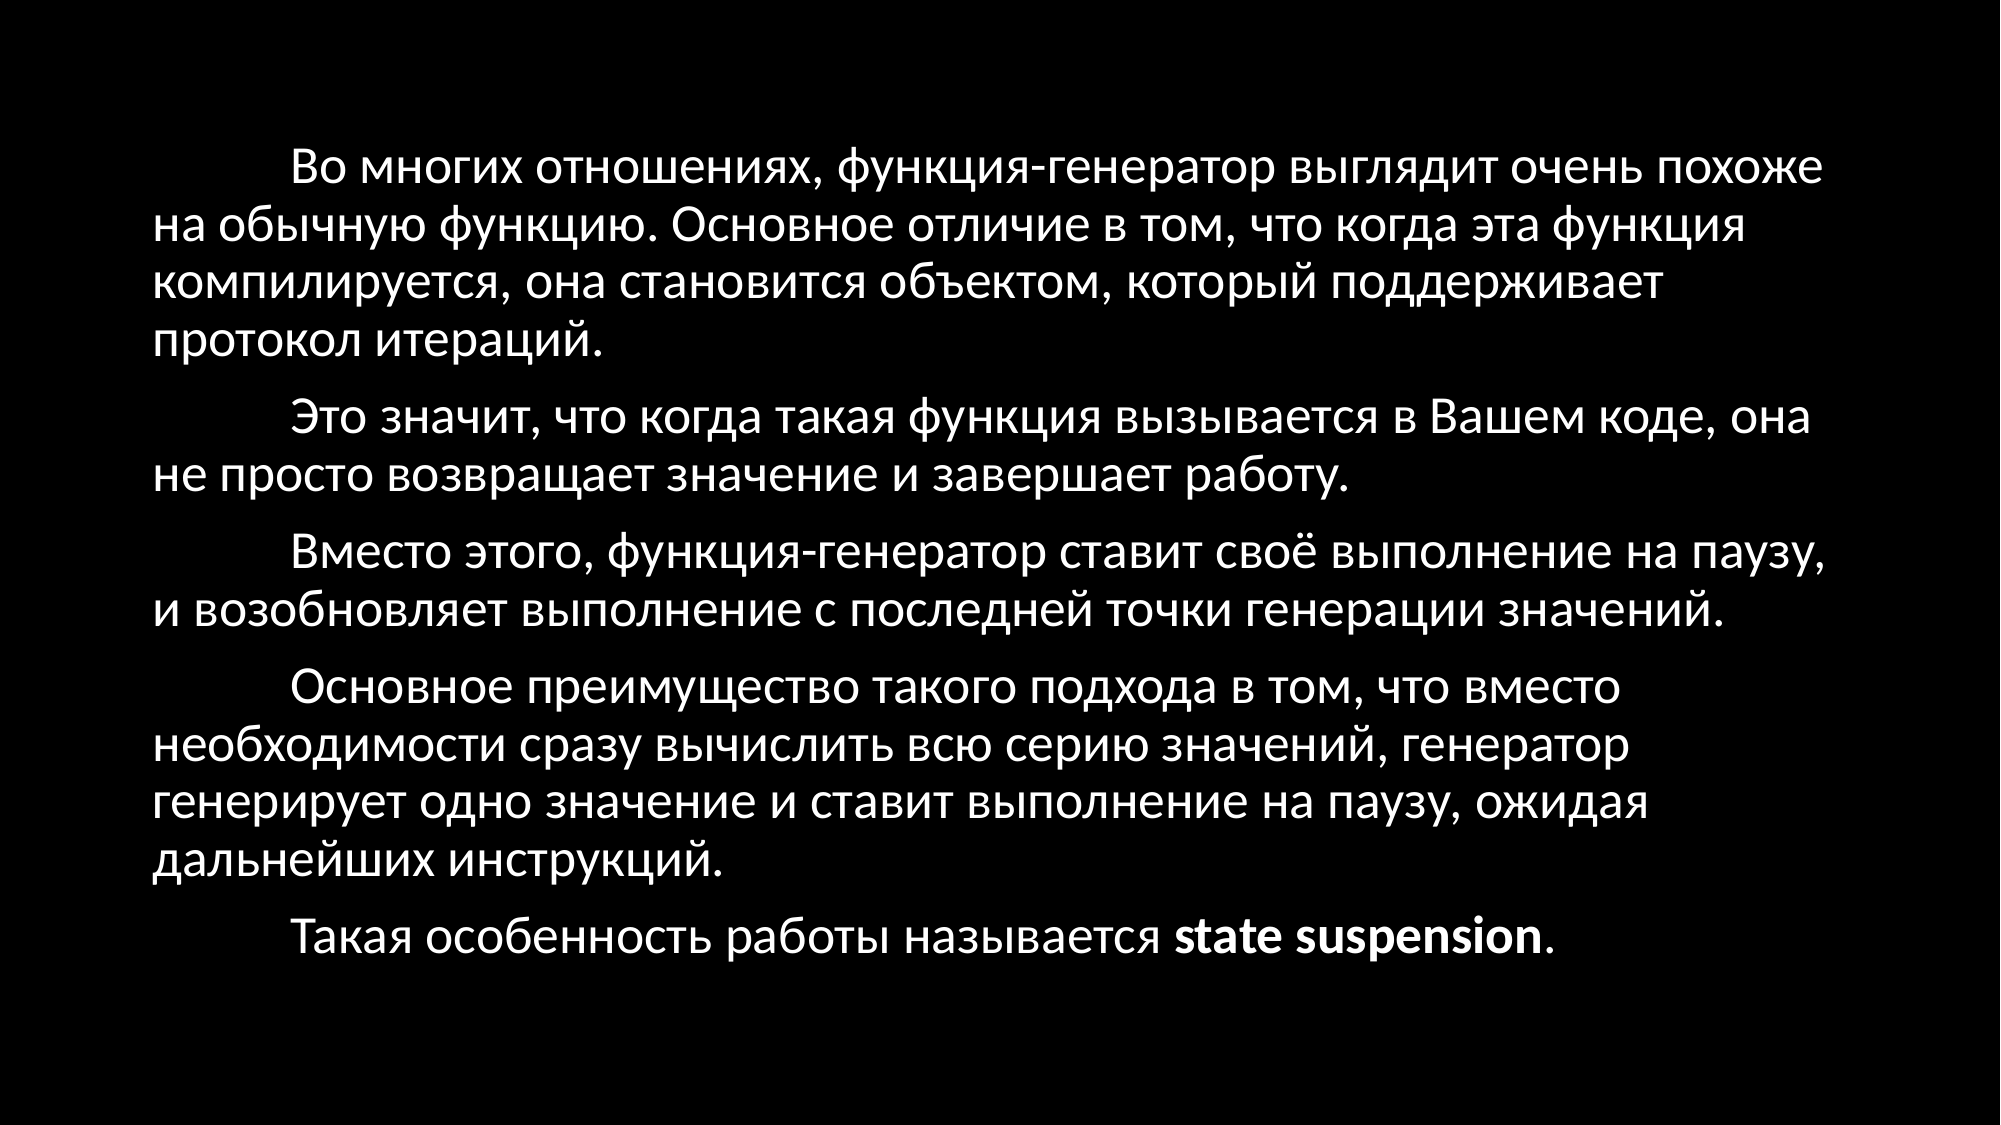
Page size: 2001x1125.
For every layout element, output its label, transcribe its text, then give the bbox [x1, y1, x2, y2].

list Во многих отношениях, функция-генератор выглядит очень похоже на обычную функцию. Основное отличие в том, что когда эта функция компилируется, она становится объектом, который поддерживает протокол итераций. Это значит, что когда такая функция вызывается в Вашем коде, она не просто возвращает значение и завершает работу. Вместо этого, функция-генератор ставит своё выполнение на паузу, и возобновляет выполнение с последней точки генерации значений. Основное преимущество такого подхода в том, что вместо необходимости сразу вычислить всю серию значений, генератор генерирует одно значение и ставит выполнение на паузу, ожидая дальнейших инструкций. Такая особенность работы называется state suspension. [137, 129, 1863, 1014]
